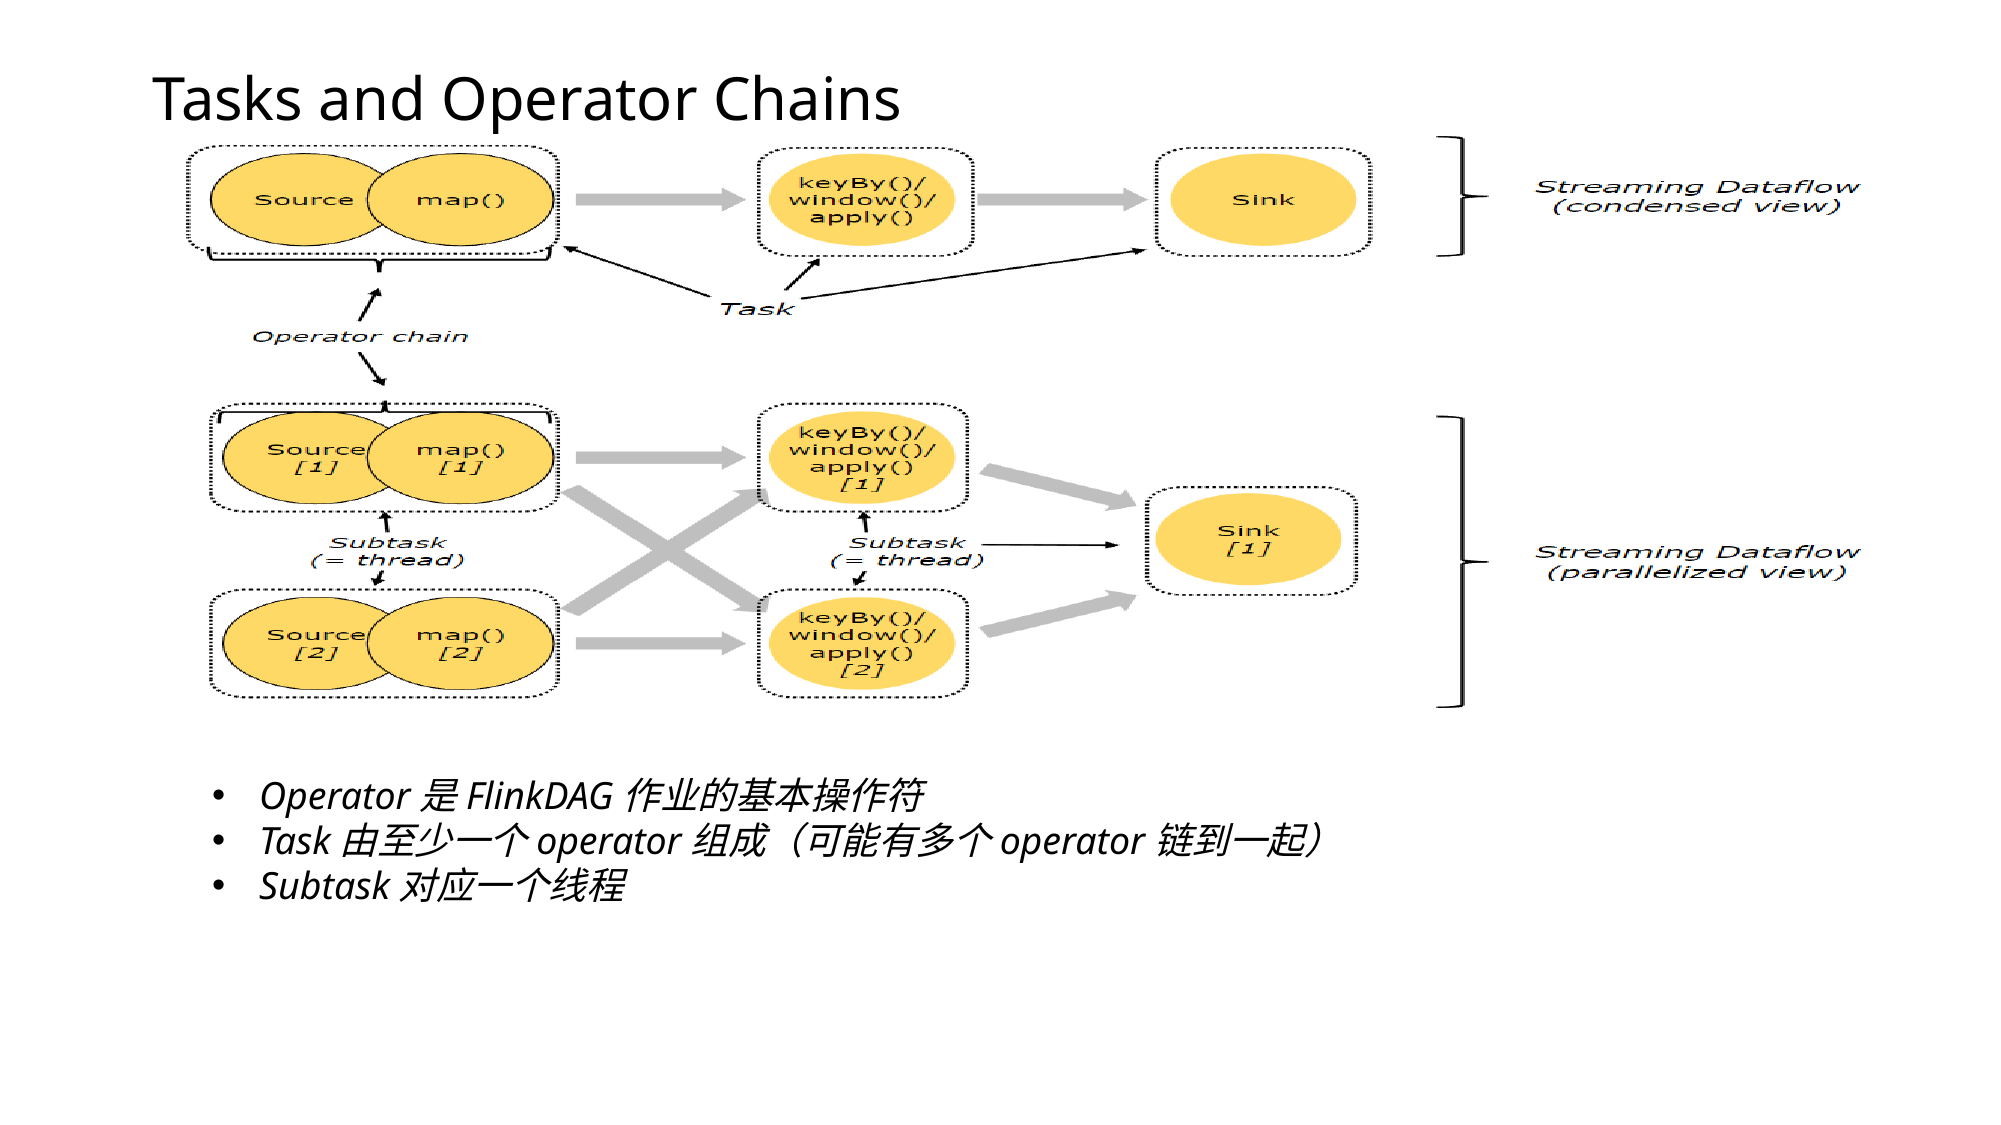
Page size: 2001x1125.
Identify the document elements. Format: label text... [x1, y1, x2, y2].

text_box Operator是FlinkDAG作业的基本操作符 Task由至少一个operator组成（可能有多个operator链到一起） Subtask对应一个线程 [197, 764, 1357, 915]
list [121, 134, 1917, 711]
title Tasks and Operator Chains [137, 59, 1863, 134]
